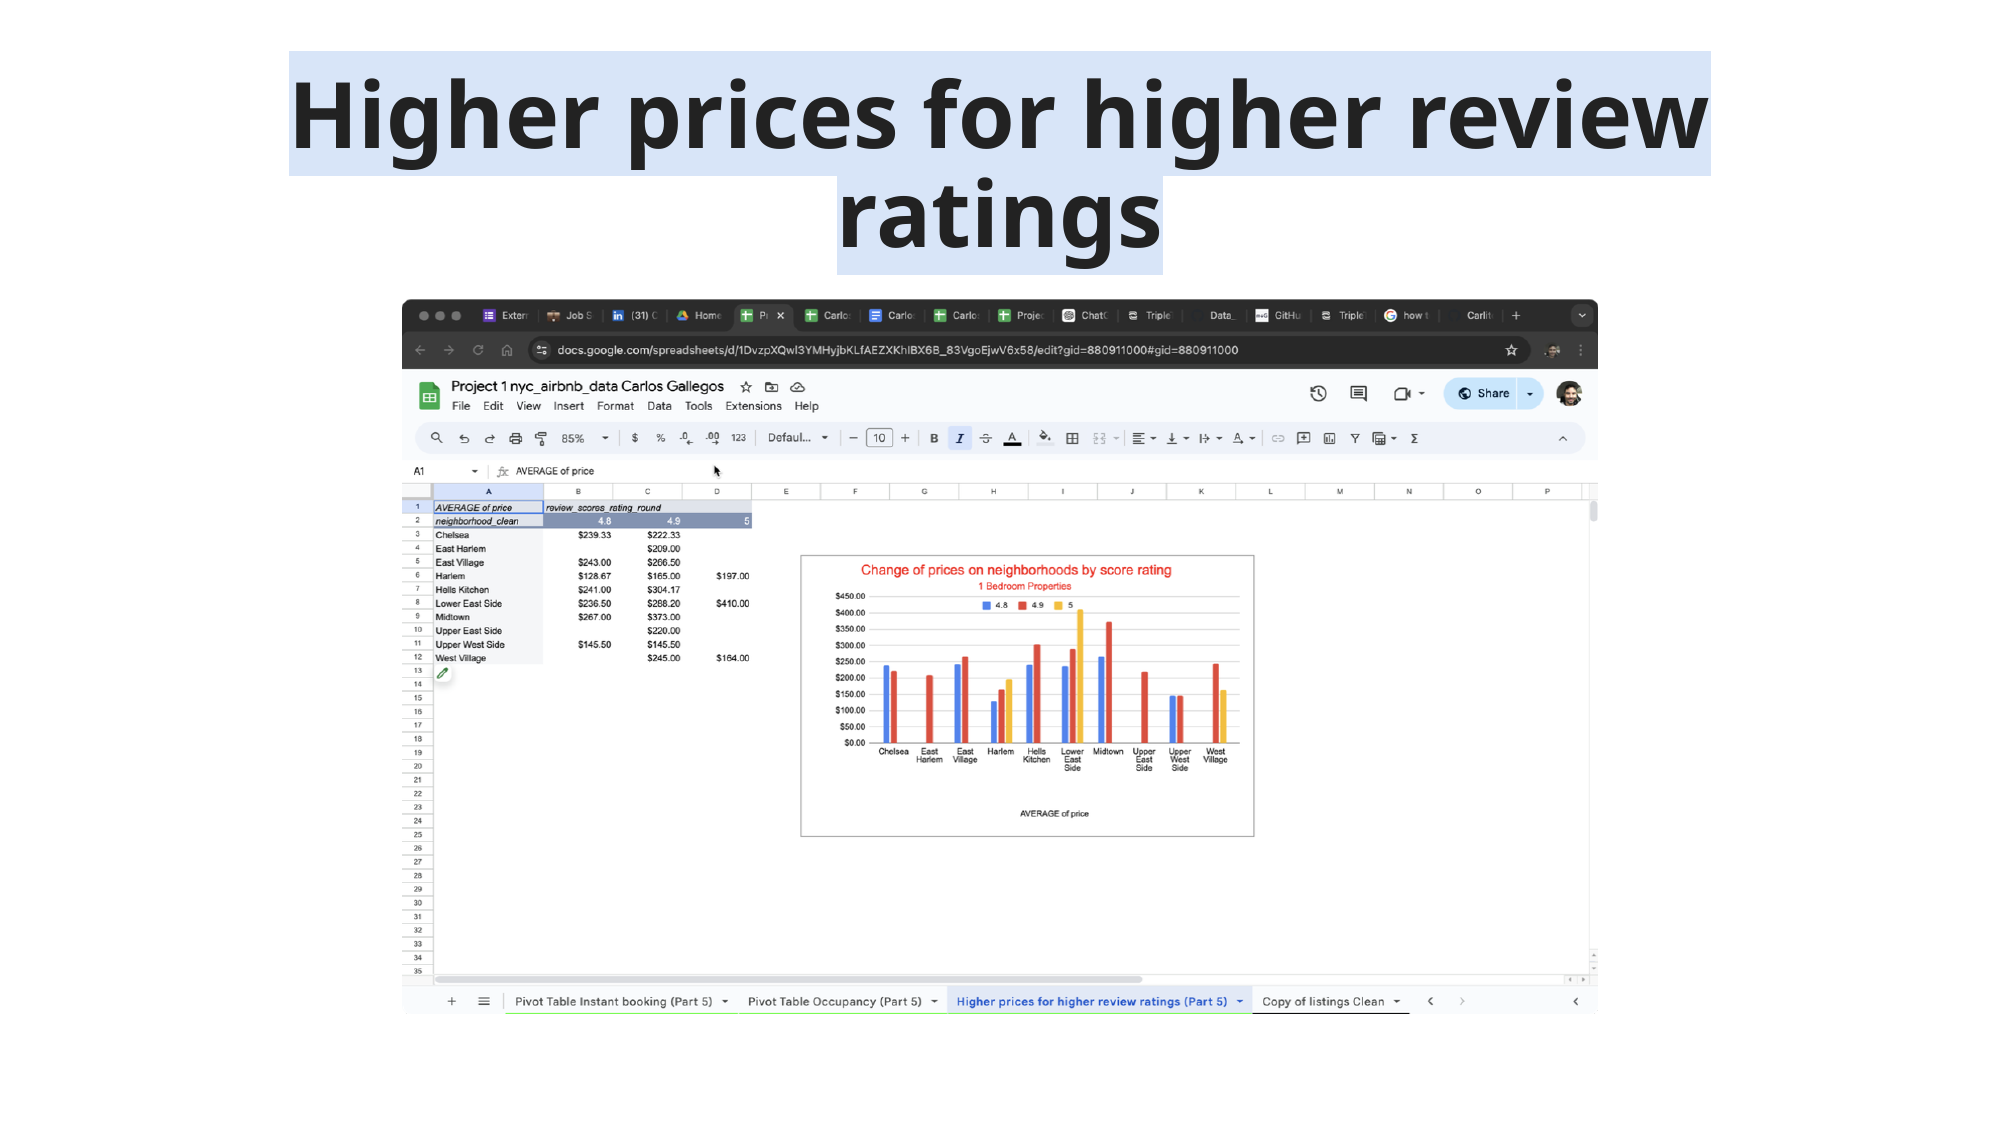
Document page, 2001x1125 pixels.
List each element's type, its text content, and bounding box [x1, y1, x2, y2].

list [402, 298, 1598, 1014]
title Higher prices for higher review ratings [137, 59, 1863, 278]
